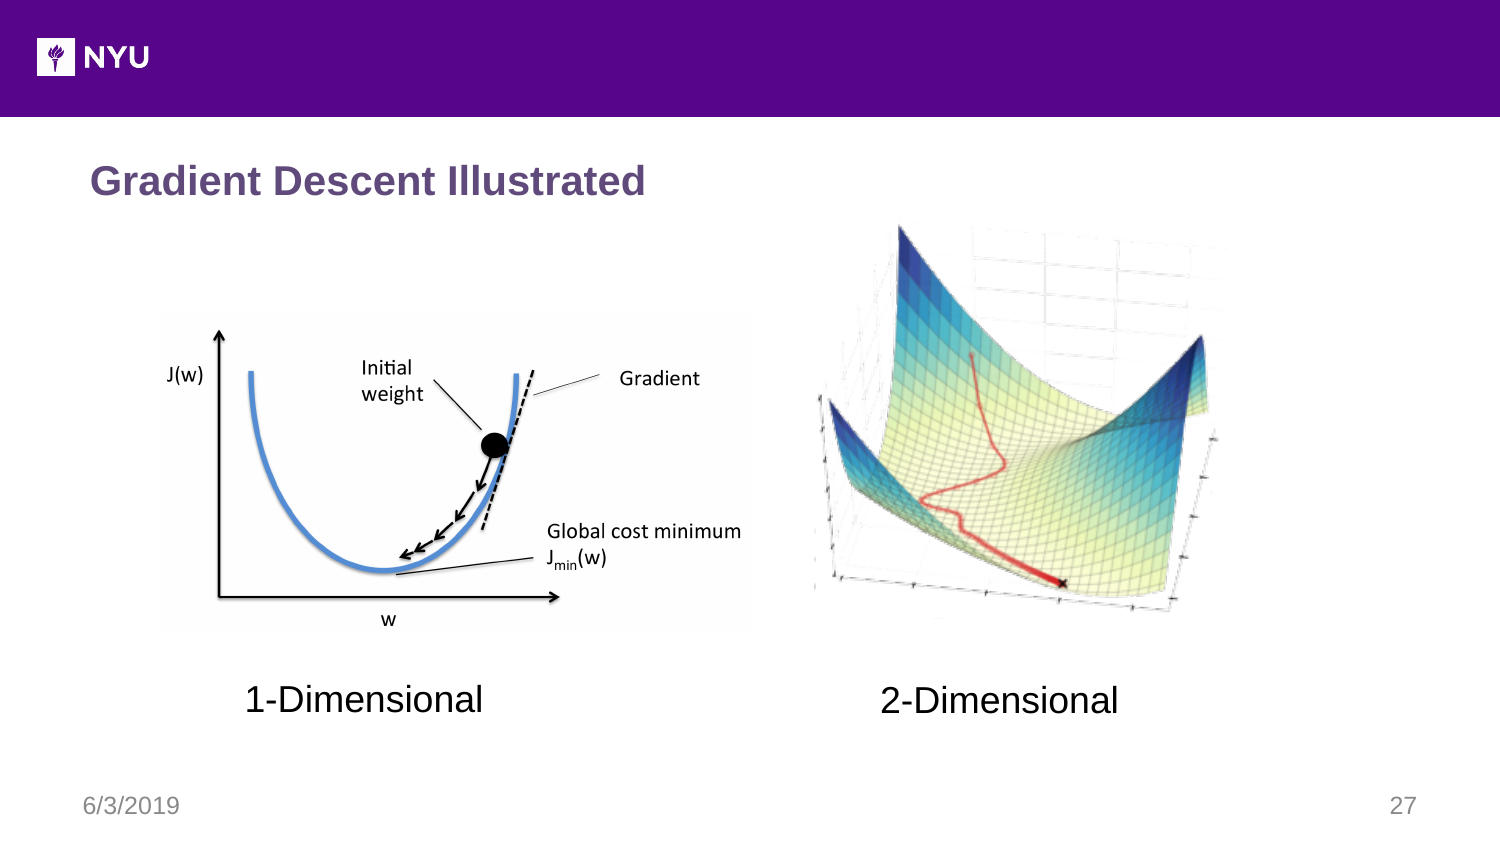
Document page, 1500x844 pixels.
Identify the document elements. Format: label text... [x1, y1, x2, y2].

text_box 6/3/2019 [75, 782, 425, 827]
text_box Gradient Descent Illustrated [82, 146, 1418, 212]
text_box 2-Dimensional [872, 668, 1183, 729]
picture [37, 38, 149, 76]
text_box 1-Dimensional [236, 667, 548, 728]
slide_number ‹#› [1380, 552, 1425, 844]
picture [814, 211, 1264, 620]
picture [161, 313, 751, 633]
